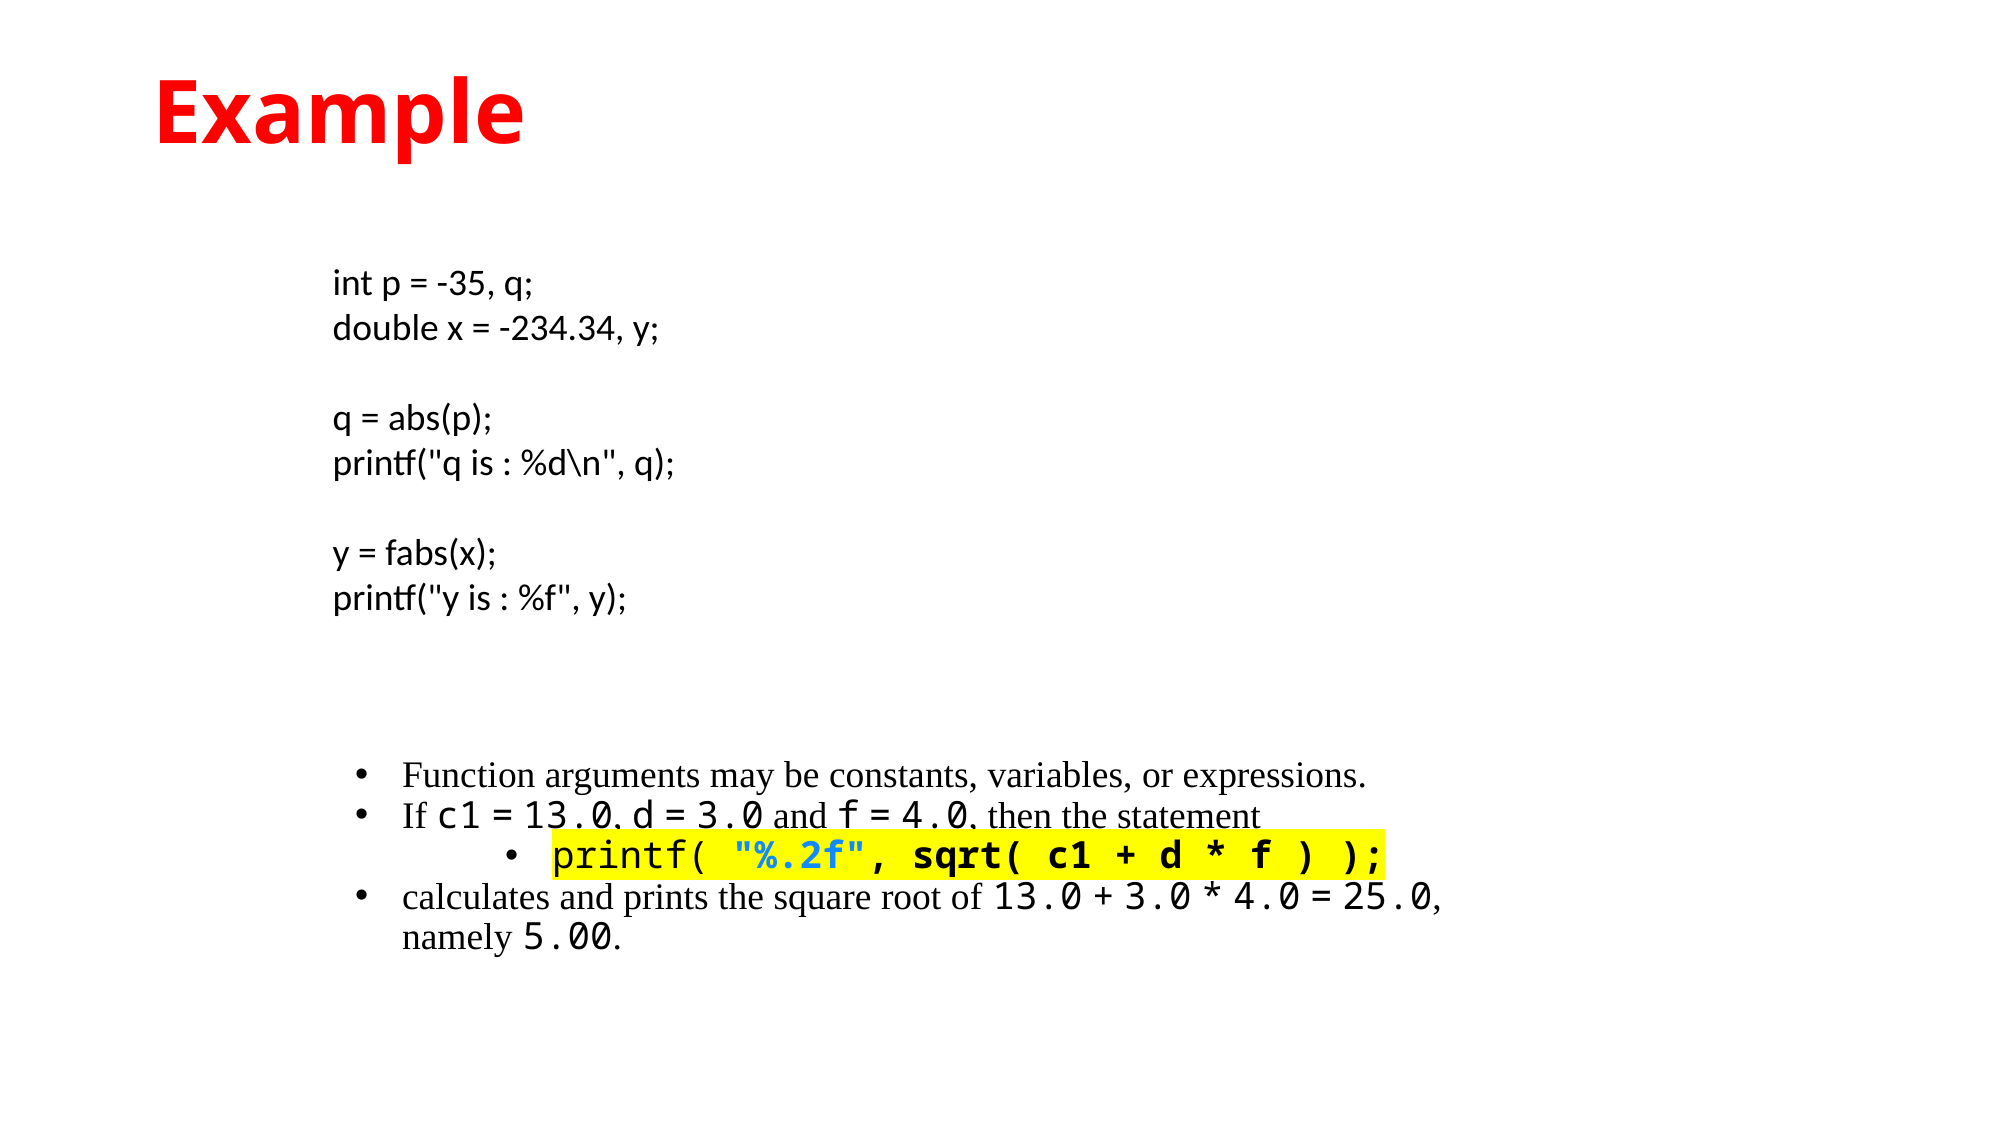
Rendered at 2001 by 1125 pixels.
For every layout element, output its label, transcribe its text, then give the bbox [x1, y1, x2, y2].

text_box Example [137, 59, 1863, 170]
text_box Function arguments may be constants, variables, or expressions. If c1 = 13.0, d = 3.0 and f = 4.0, then the statement printf( "%.2f", sqrt( c1 + d * f ) ); calculates and prints the square root of 13.0 + 3.0 * 4.0 = 25.0, namely 5.00. [340, 748, 1497, 966]
text_box int p = -35, q; double x = -234.34, y; q = abs(p); printf("q is : %d\n", q); y = fabs(x); printf("y is : %f", y); [283, 250, 898, 626]
